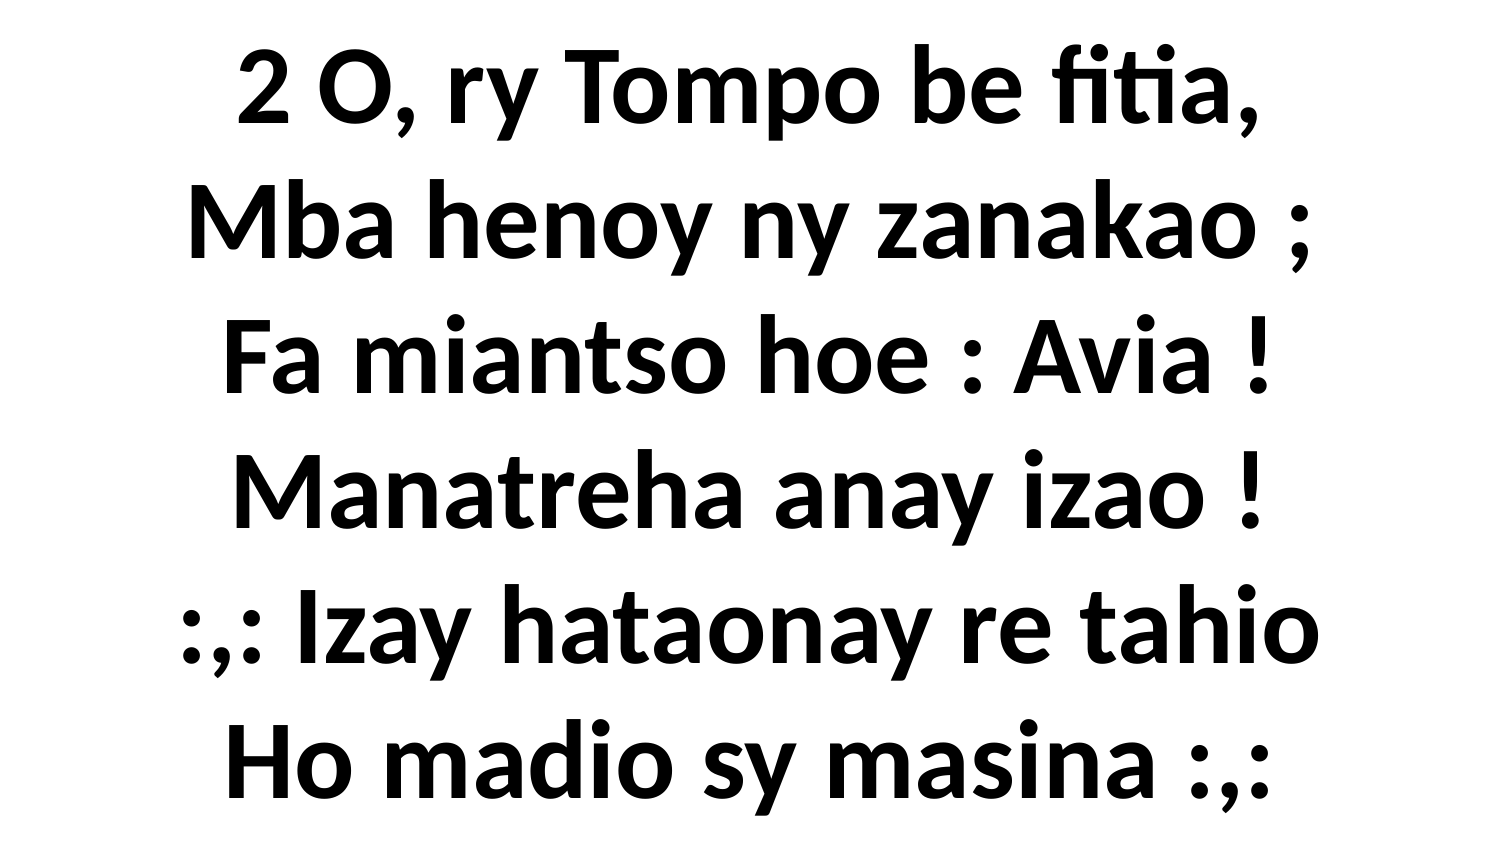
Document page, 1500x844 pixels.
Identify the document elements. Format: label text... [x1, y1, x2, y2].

title 2 O, ry Tompo be fitia, Mba henoy ny zanakao ; Fa miantso hoe : Avia ! Manatreha anay izao ! :,: Izay hataonay re tahio Ho madio sy masina :,: [0, 79, 1500, 753]
